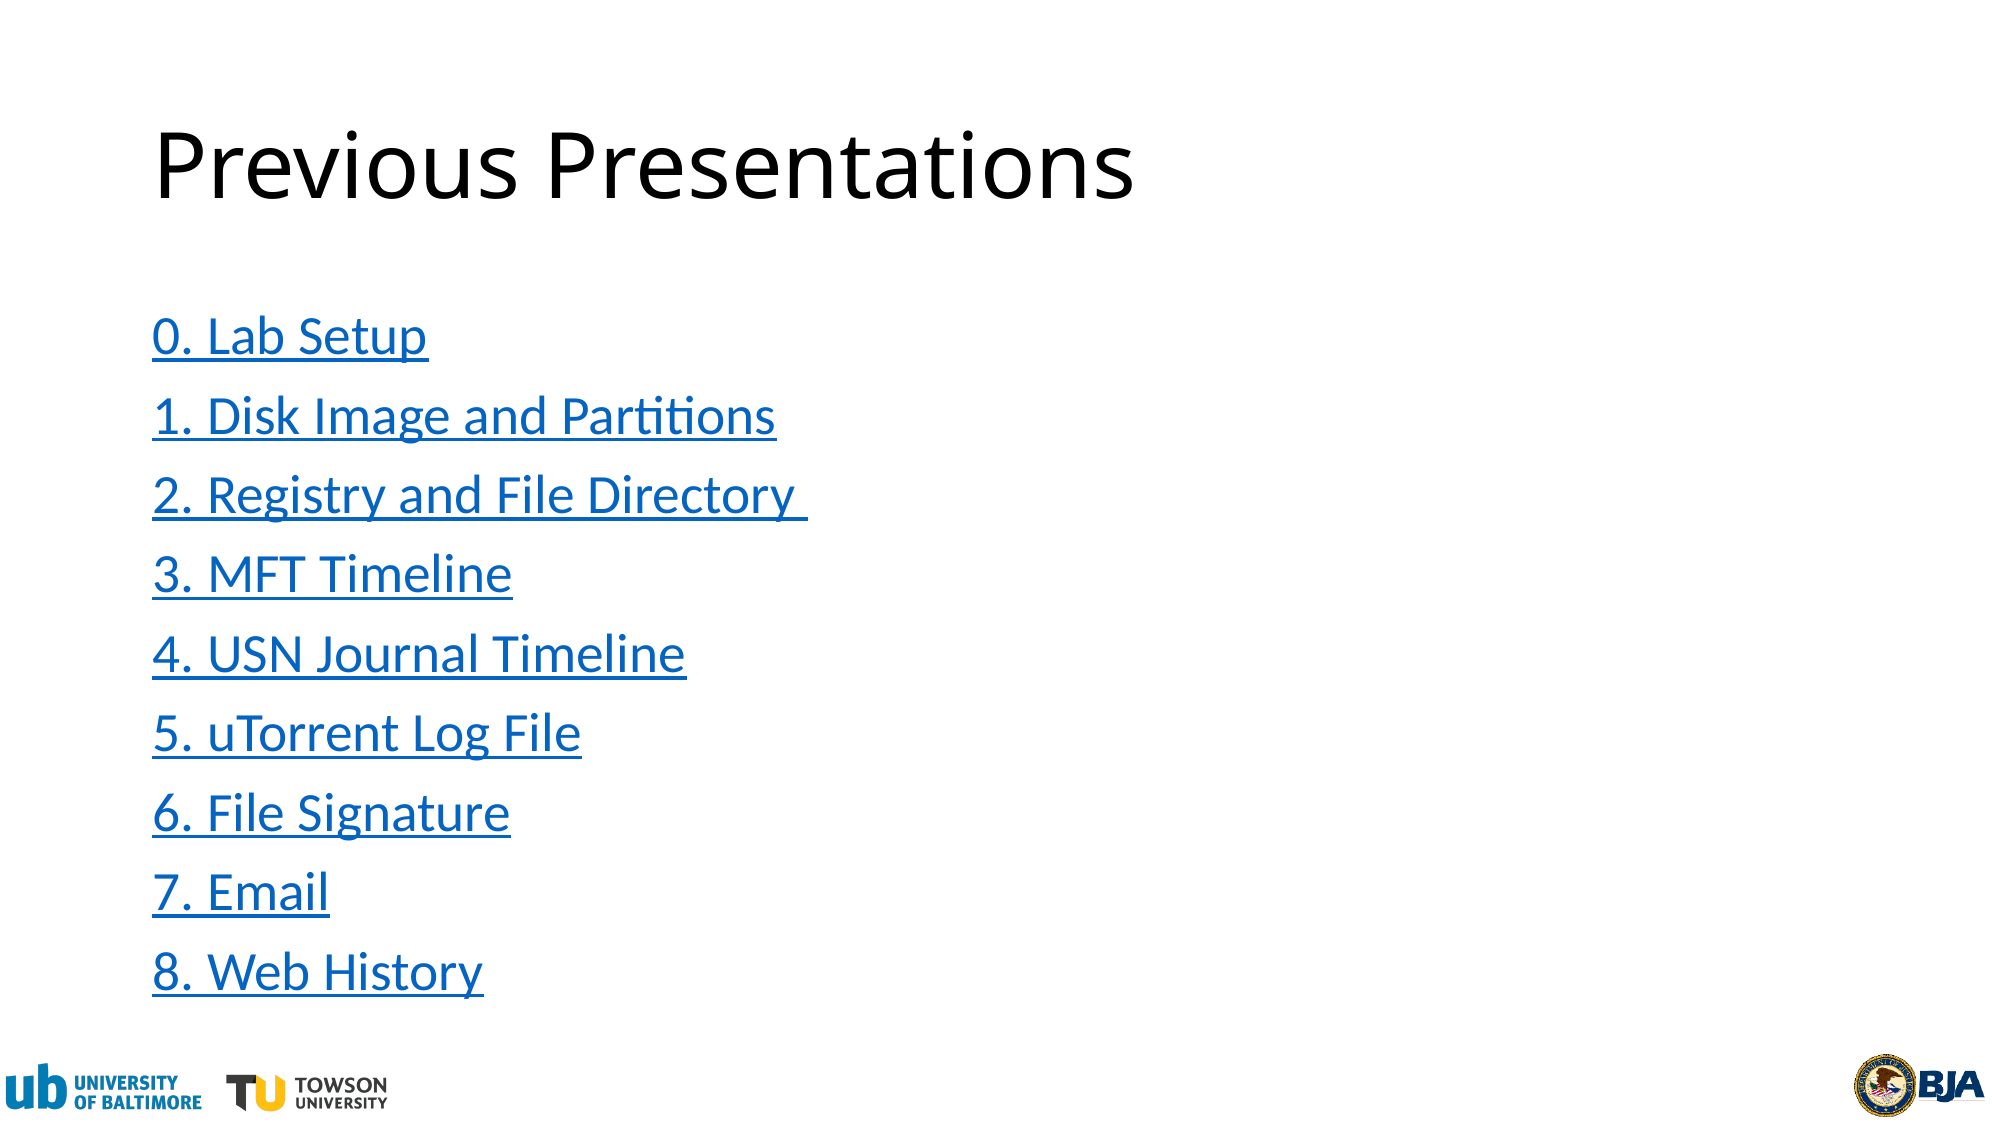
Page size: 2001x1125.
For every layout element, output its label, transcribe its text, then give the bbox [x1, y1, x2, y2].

picture [0, 1031, 407, 1125]
list 0. Lab Setup 1. Disk Image and Partitions 2. Registry and File Directory 3. MFT Timeline 4. USN Journal Timeline 5. uTorrent Log File 6. File Signature 7. Email 8. Web History [137, 299, 1863, 1014]
picture [1854, 1054, 1986, 1117]
title Previous Presentations [137, 59, 1863, 278]
